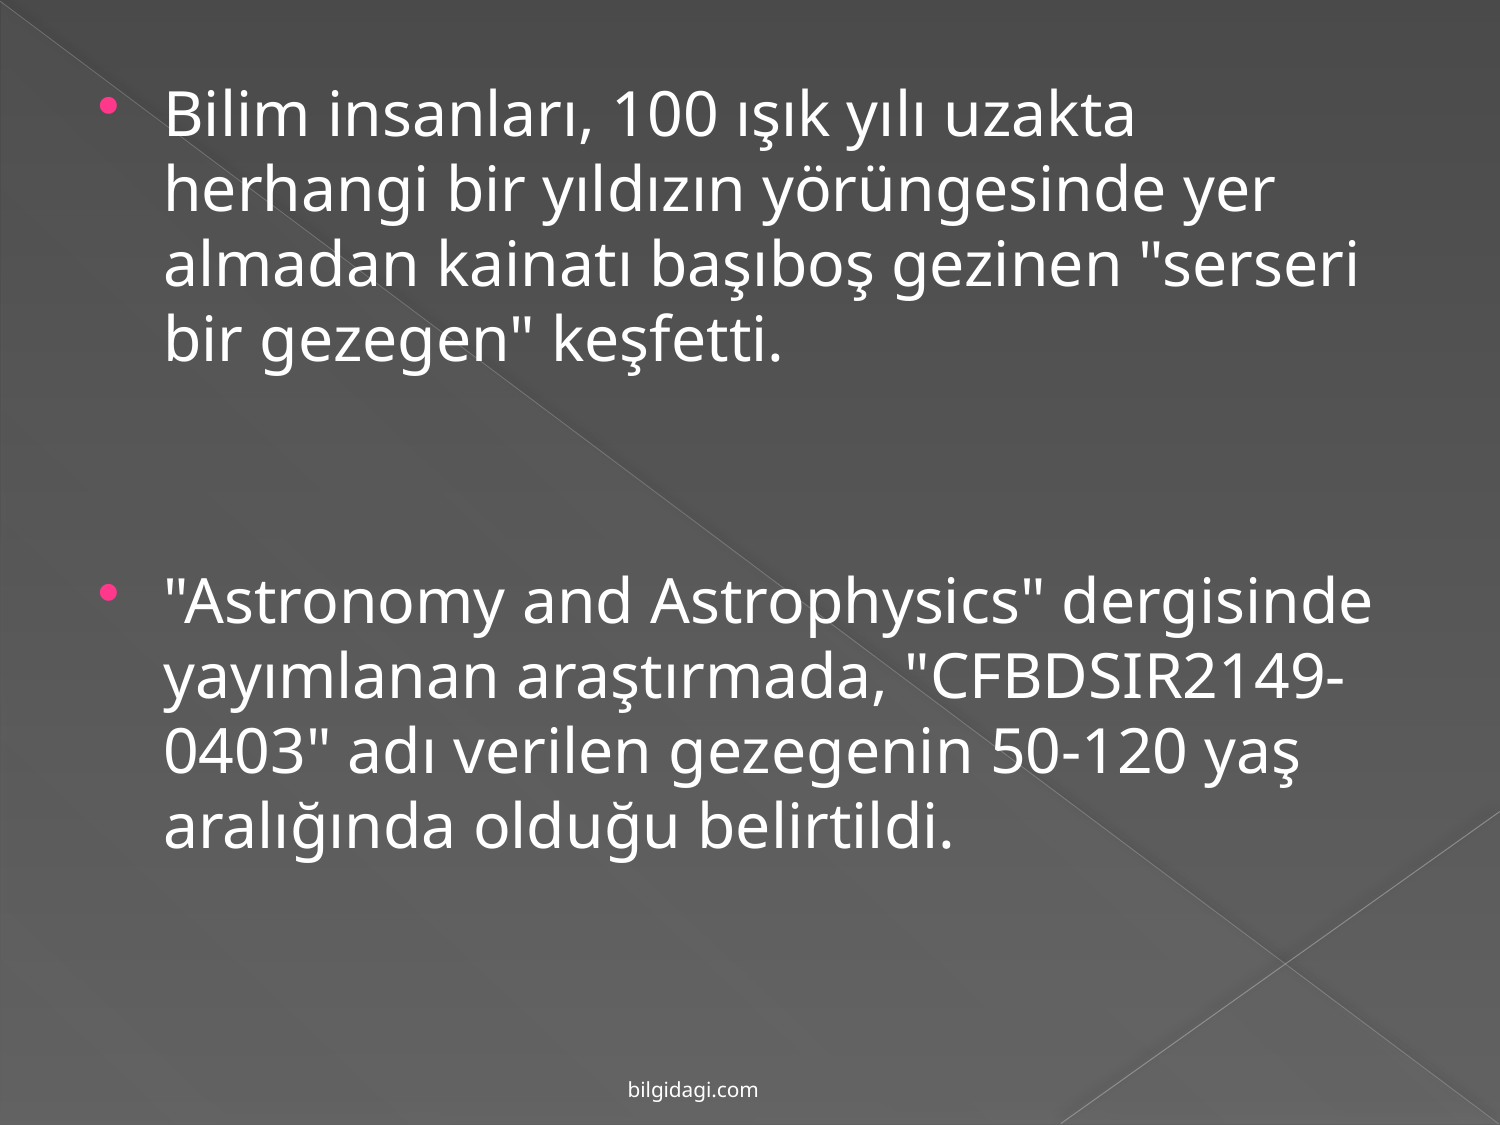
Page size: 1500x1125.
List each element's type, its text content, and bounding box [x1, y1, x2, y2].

footer bilgidagi.com [75, 1063, 774, 1113]
list Bilim insanları, 100 ışık yılı uzakta herhangi bir yıldızın yörüngesinde yer almadan kainatı başıboş gezinen "serseri bir gezegen" keşfetti. "Astronomy and Astrophysics" dergisinde yayımlanan araştırmada, "CFBDSIR2149-0403" adı verilen gezegenin 50-120 yaş aralığında olduğu belirtildi. [75, 66, 1425, 1059]
